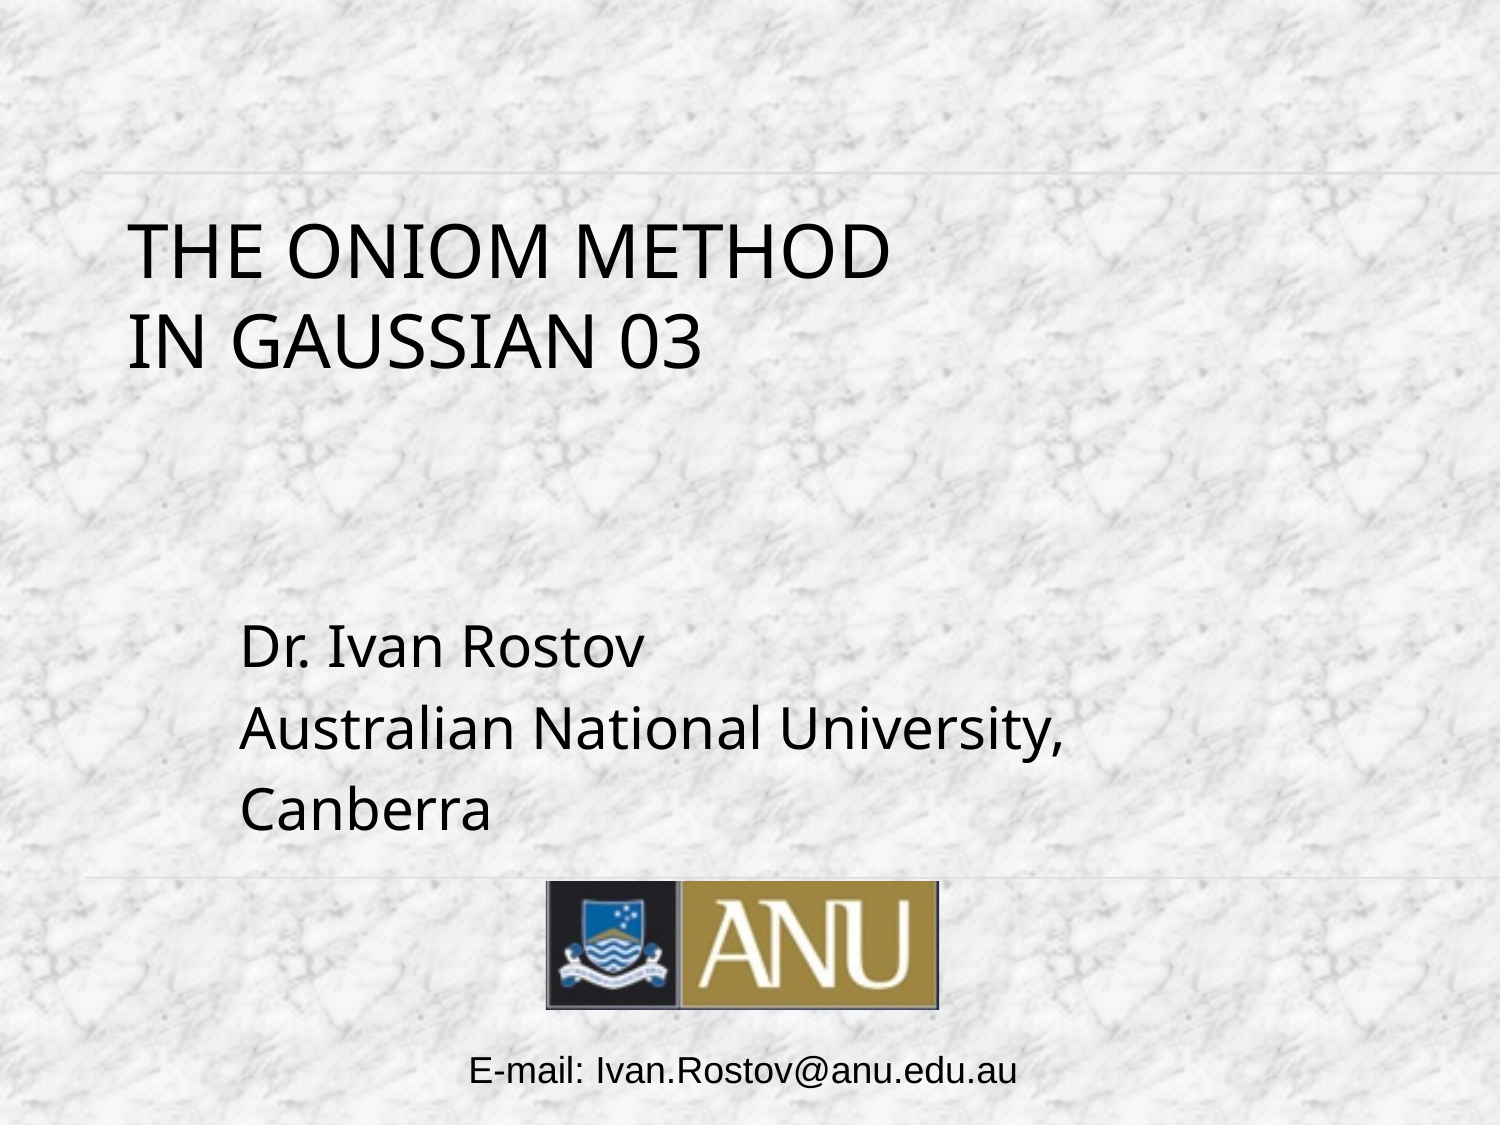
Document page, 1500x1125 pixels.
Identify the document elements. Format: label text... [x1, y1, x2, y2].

title The ONIOM Method in Gaussian 03 [112, 196, 1388, 438]
picture [545, 881, 940, 1011]
text_box E-mail: Ivan.Rostov@anu.edu.au [453, 1038, 1033, 1098]
subtitle Dr. Ivan Rostov Australian National University, Canberra [225, 562, 1275, 850]
